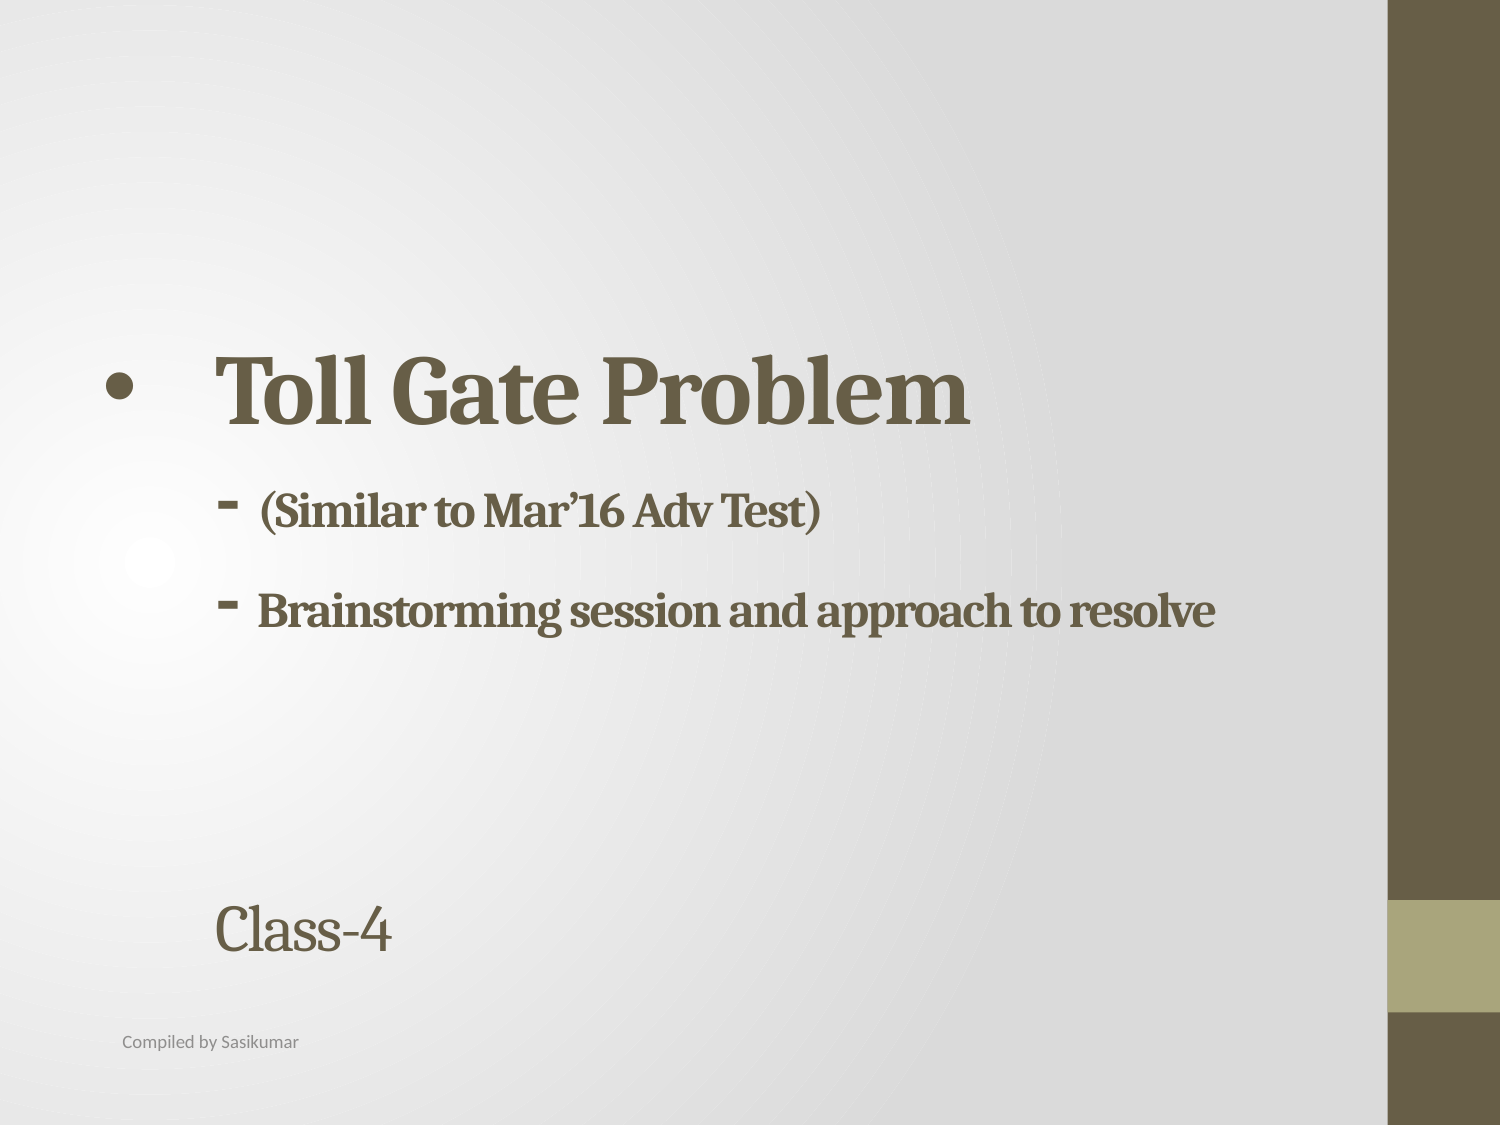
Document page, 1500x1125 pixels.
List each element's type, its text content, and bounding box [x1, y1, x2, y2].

subtitle Compiled by Sasikumar [107, 1022, 1168, 1060]
title Toll Gate Problem - (Similar to Mar’16 Adv Test) - Brainstorming session and approach to resolve Class-4 [87, 212, 1325, 972]
